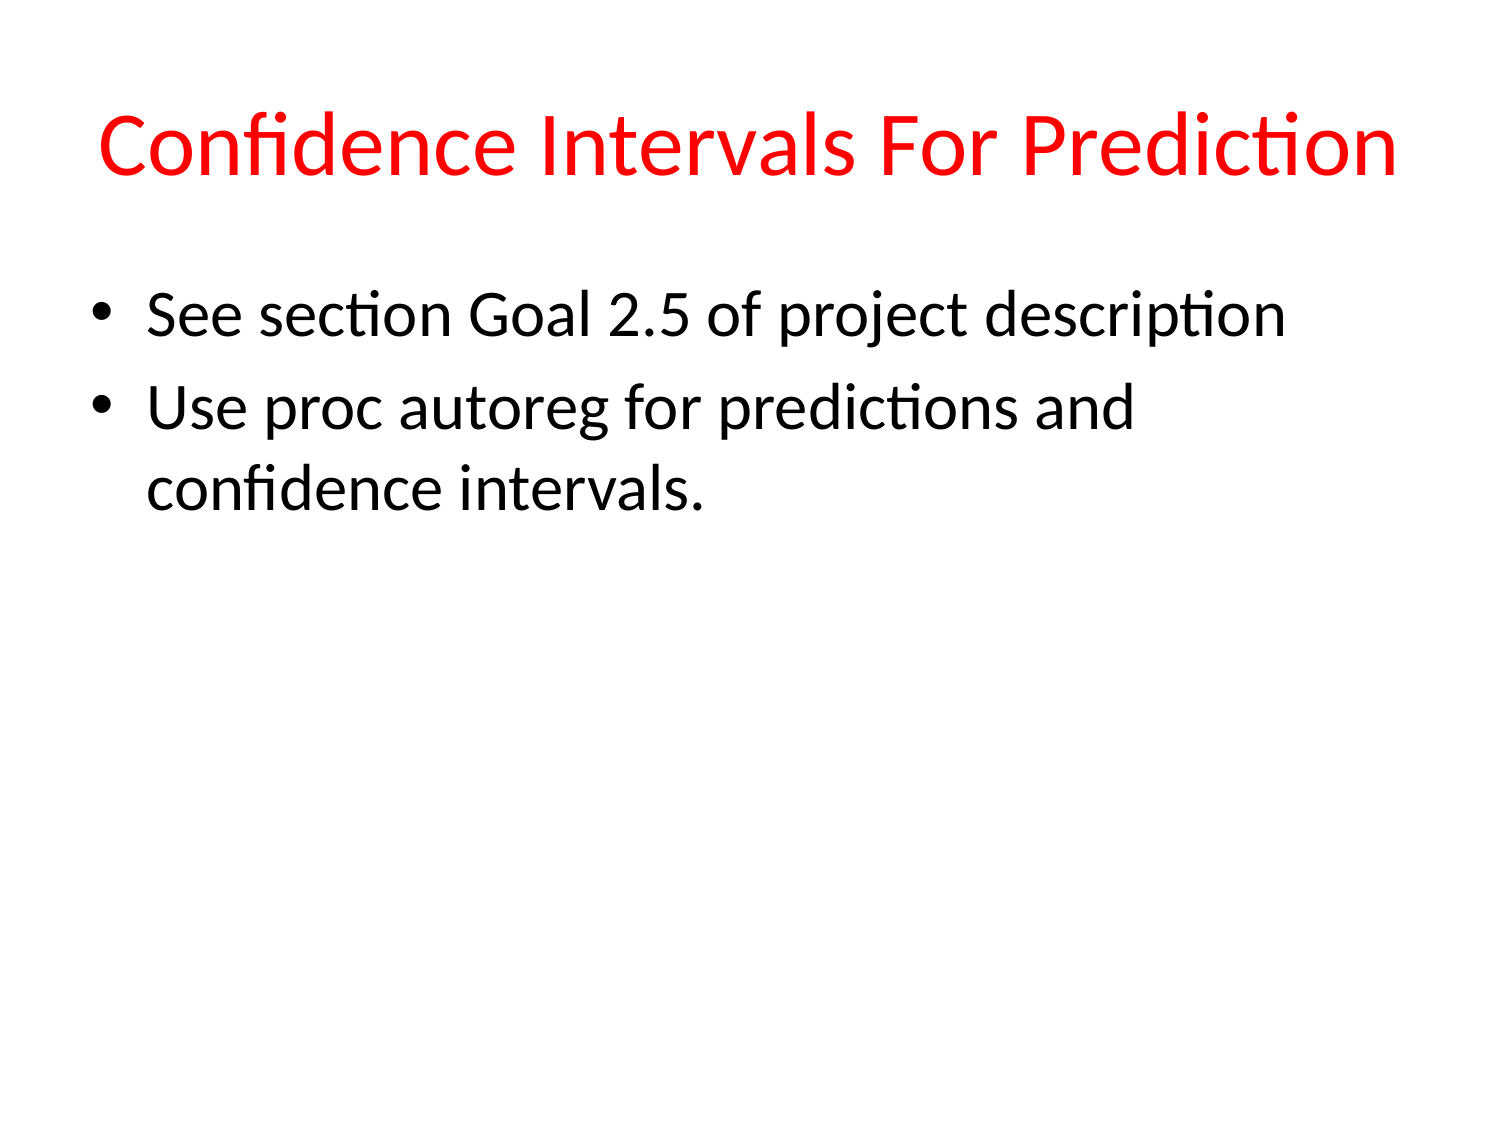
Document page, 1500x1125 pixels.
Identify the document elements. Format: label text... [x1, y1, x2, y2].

list See section Goal 2.5 of project description Use proc autoreg for predictions and confidence intervals. [75, 262, 1425, 1005]
title Confidence Intervals For Prediction [75, 45, 1425, 233]
